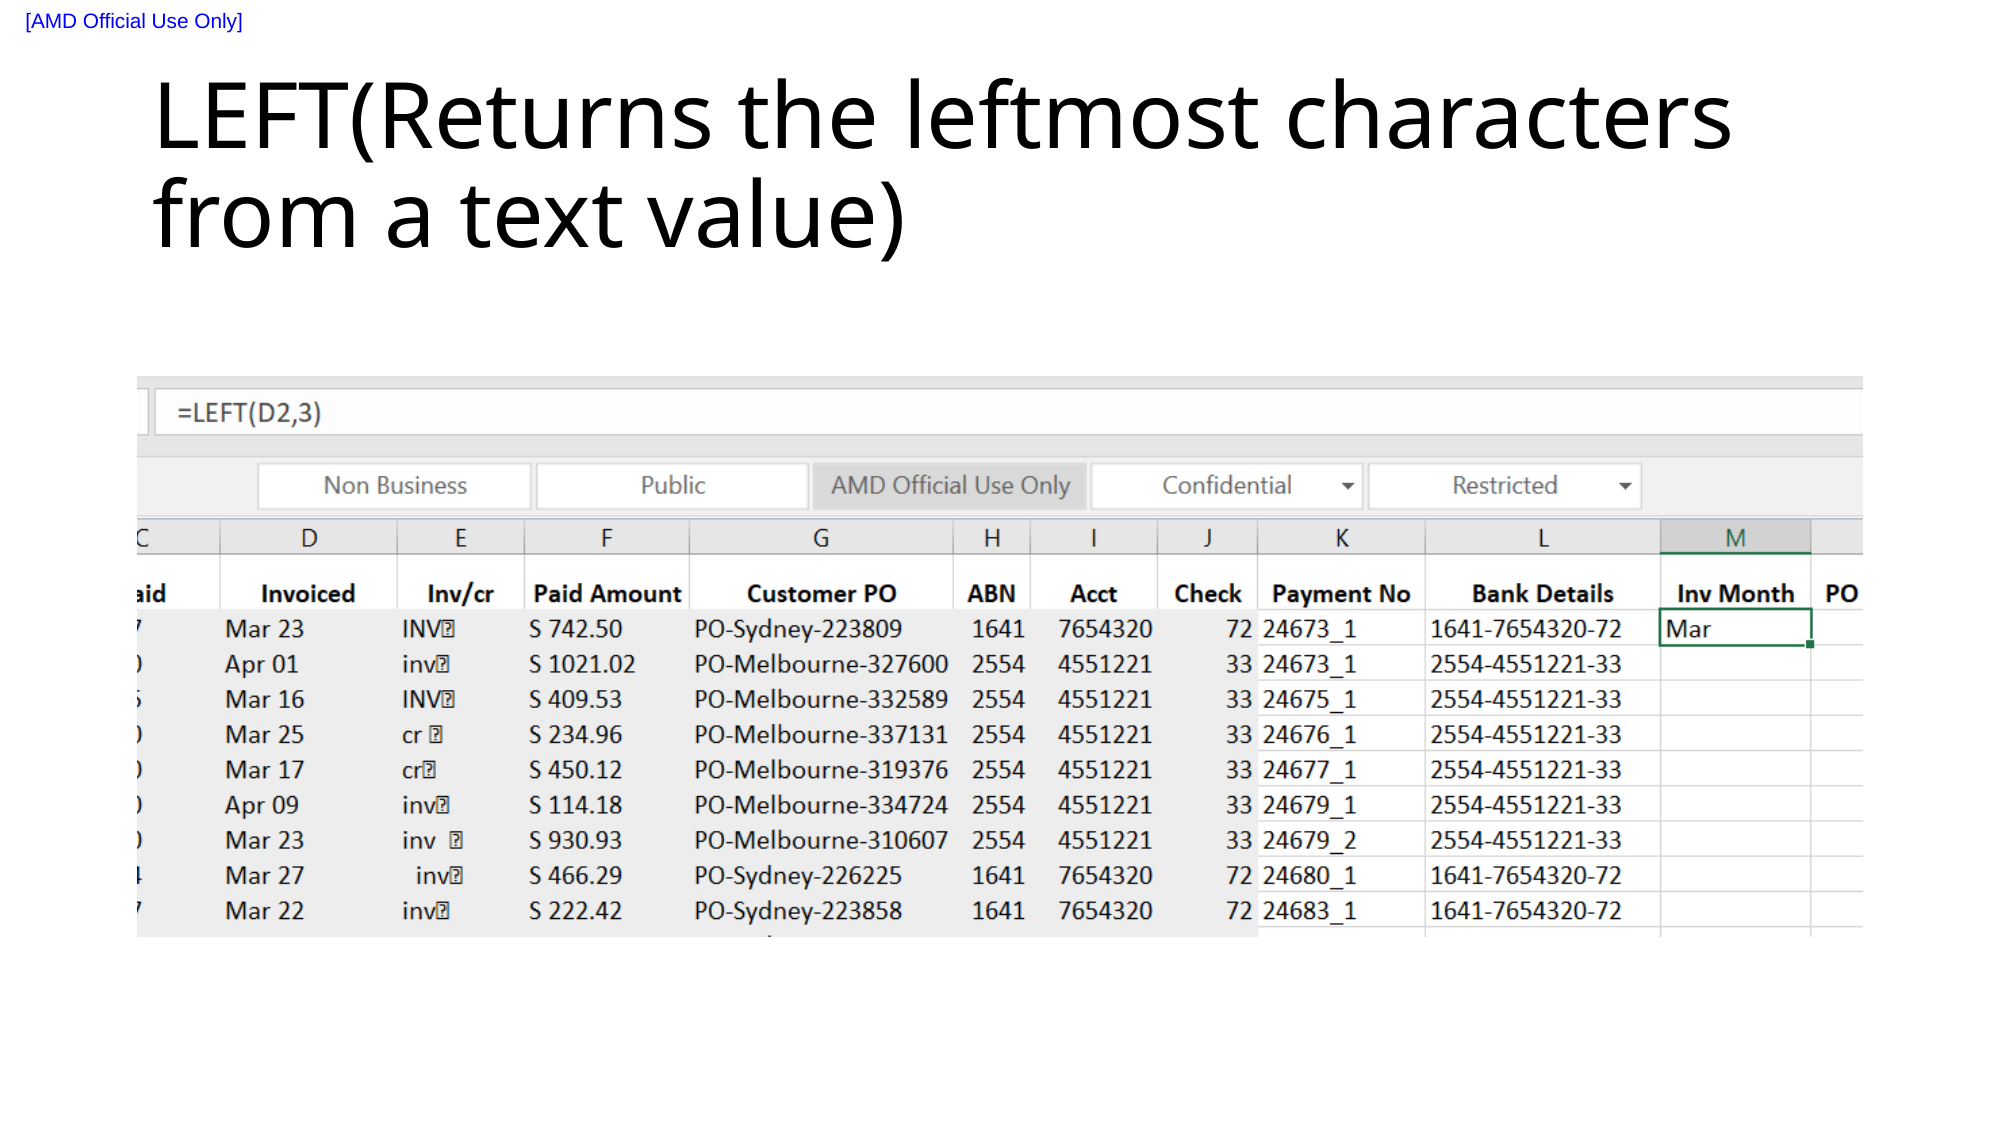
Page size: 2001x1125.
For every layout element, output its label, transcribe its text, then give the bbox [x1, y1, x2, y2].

title LEFT(Returns the leftmost characters from a text value) [137, 59, 1863, 278]
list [137, 376, 1863, 937]
